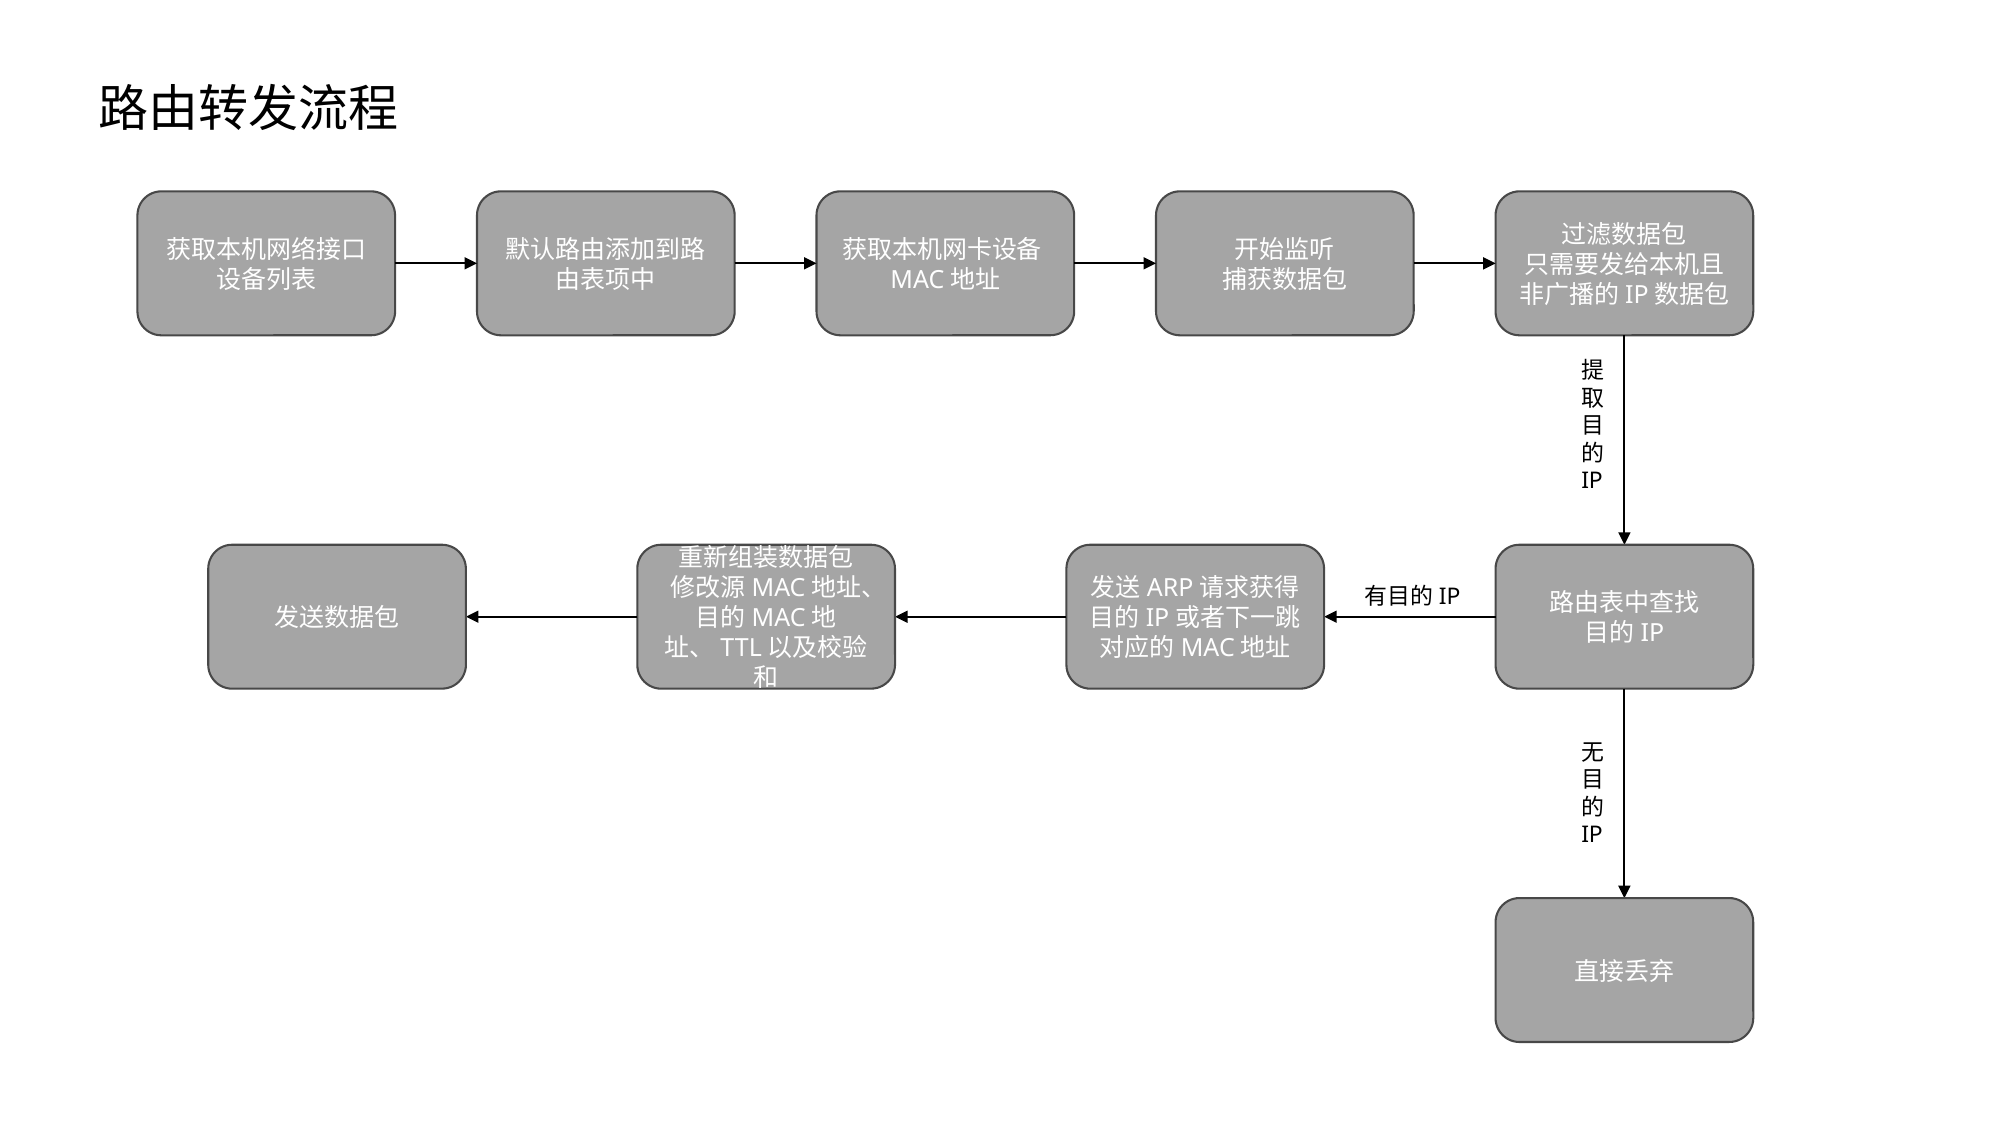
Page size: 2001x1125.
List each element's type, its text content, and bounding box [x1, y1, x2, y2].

text_box 发送数据包 [207, 543, 467, 690]
text_box 路由表中查找 目的IP [1494, 543, 1755, 690]
text_box 过滤数据包 只需要发给本机且非广播的IP数据包 [1494, 190, 1755, 337]
text_box 开始监听 捕获数据包 [1154, 190, 1415, 337]
text_box 获取本机网络接口设备列表 [136, 190, 397, 337]
text_box 获取本机网卡设备MAC地址 [815, 190, 1076, 337]
text_box 提取目的IP [1566, 348, 1624, 501]
text_box 路由转发流程 [83, 69, 414, 144]
text_box 发送ARP请求获得目的IP或者下一跳对应的MAC地址 [1065, 543, 1326, 690]
text_box 直接丢弃 [1494, 897, 1755, 1044]
text_box 无目的IP [1566, 730, 1624, 855]
text_box 重新组装数据包 修改源MAC地址、目的MAC地址、TTL以及校验和 [636, 543, 897, 690]
text_box 默认路由添加到路由表项中 [475, 190, 736, 337]
text_box 有目的IP [1349, 573, 1478, 616]
